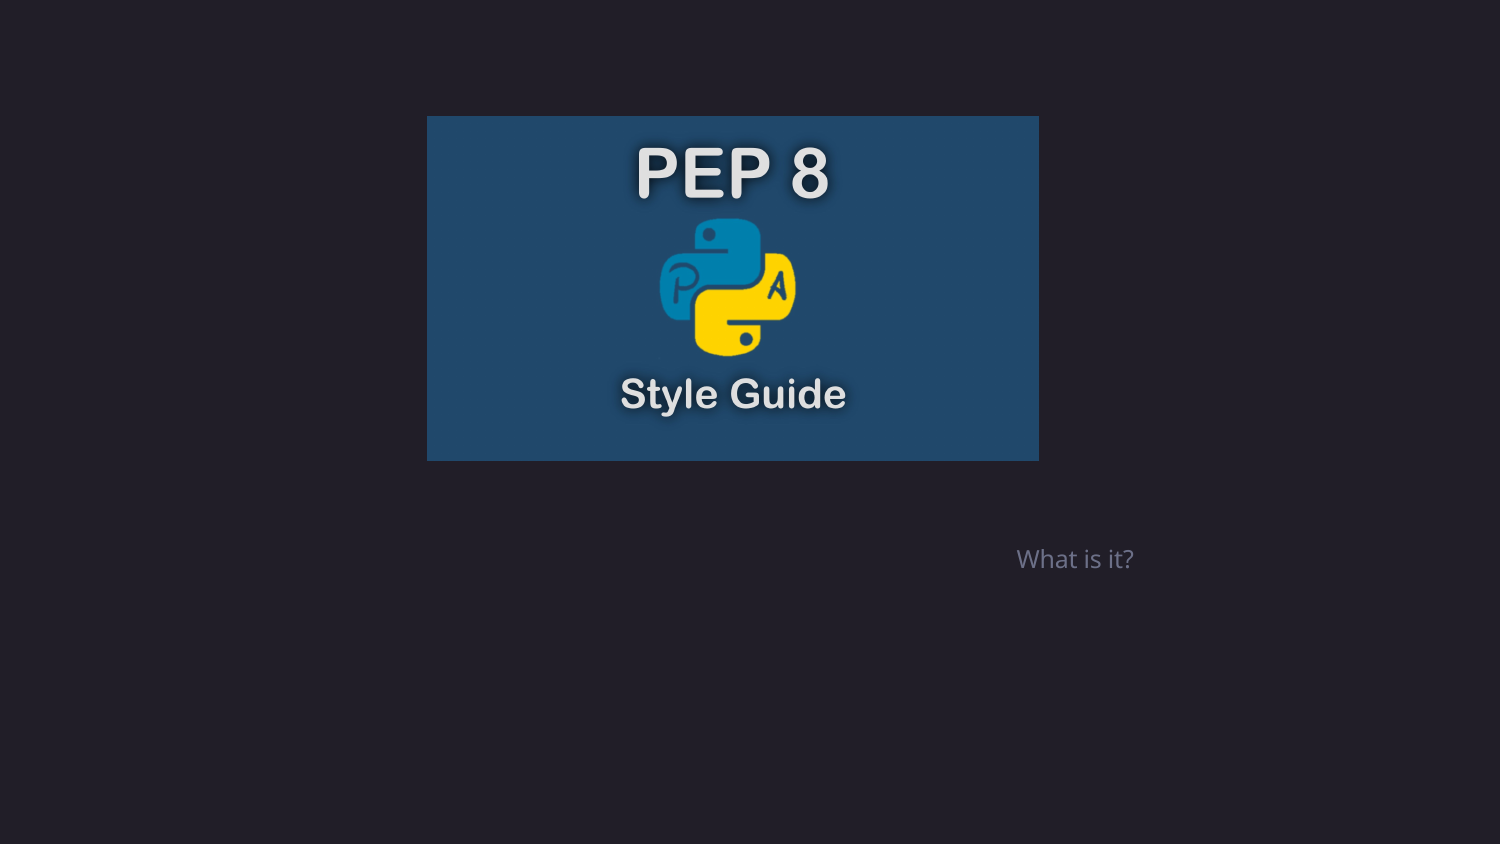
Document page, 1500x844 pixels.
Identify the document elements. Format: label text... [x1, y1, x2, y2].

picture [427, 116, 1039, 461]
text_box What is it? [403, 533, 1500, 574]
